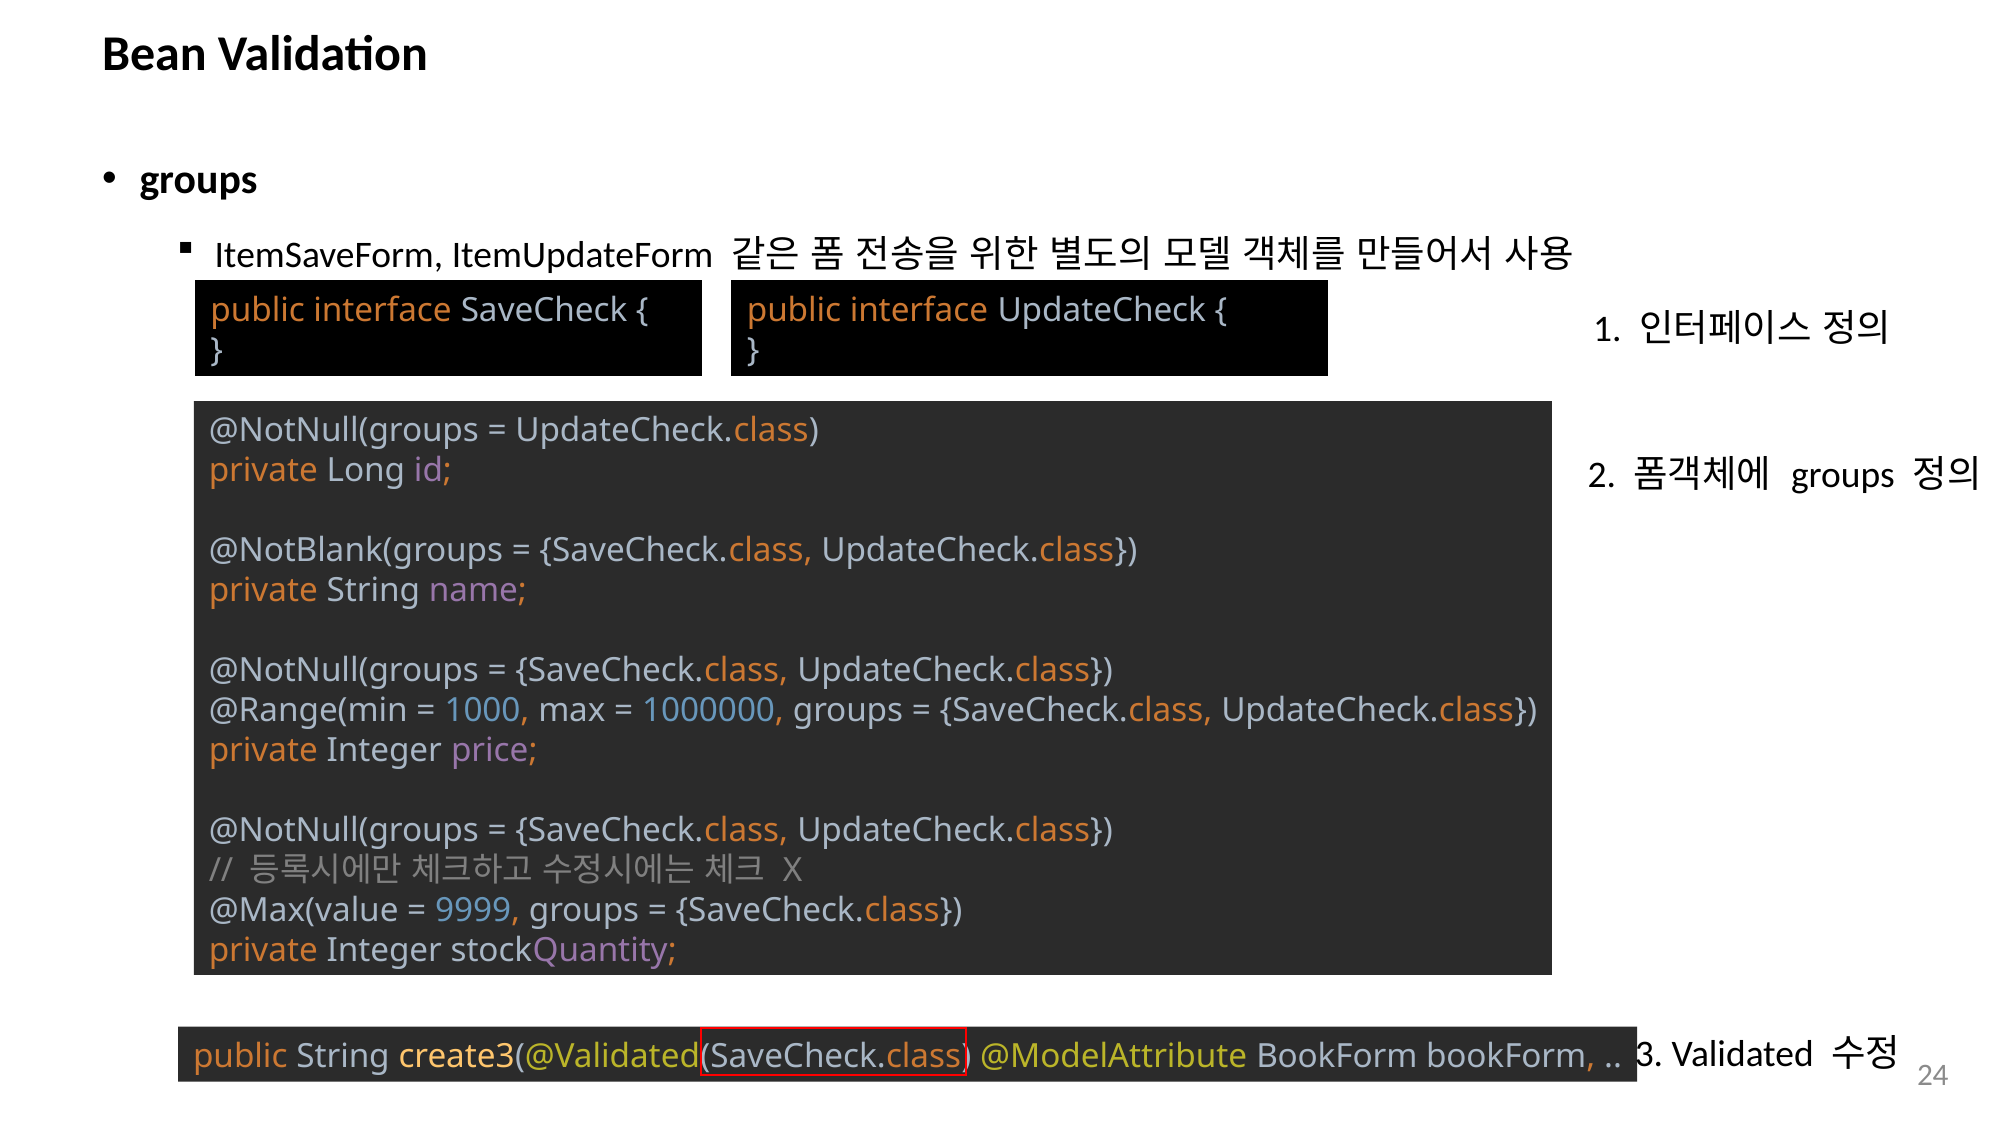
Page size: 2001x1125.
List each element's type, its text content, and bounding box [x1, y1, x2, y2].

text_box public interface SaveCheck { } [195, 280, 702, 376]
text_box 3. Validated 수정 [1620, 1021, 1916, 1082]
title Bean Validation [87, 26, 1812, 83]
text_box public String create3(@Validated(SaveCheck.class) @ModelAttribute BookForm bookForm, .. [178, 1026, 1620, 1082]
list groups ItemSaveForm, ItemUpdateForm 같은 폼 전송을 위한 별도의 모델 객체를 만들어서 사용 [87, 124, 1925, 1115]
text_box 1. 인터페이스 정의 [1578, 296, 1907, 357]
text_box public interface UpdateCheck { } [731, 280, 1328, 376]
slide_number 24 [1925, 1042, 1964, 1103]
text_box [700, 1027, 967, 1076]
text_box @NotNull(groups = UpdateCheck.class) private Long id; @NotBlank(groups = {SaveCheck.class, UpdateCheck.class}) private String name; @NotNull(groups = {SaveCheck.class, UpdateCheck.class}) @Range(min = 1000, max = 1000000, groups = {SaveCheck.class, UpdateCheck.class}) private Integer price; @NotNull(groups = {SaveCheck.class, UpdateCheck.class}) // 등록시에만 체크하고 수정시에는 체크 X @Max(value = 9999, groups = {SaveCheck.class}) private Integer stockQuantity; [193, 401, 1552, 975]
text_box 2. 폼객체에 groups 정의 [1572, 443, 1997, 503]
